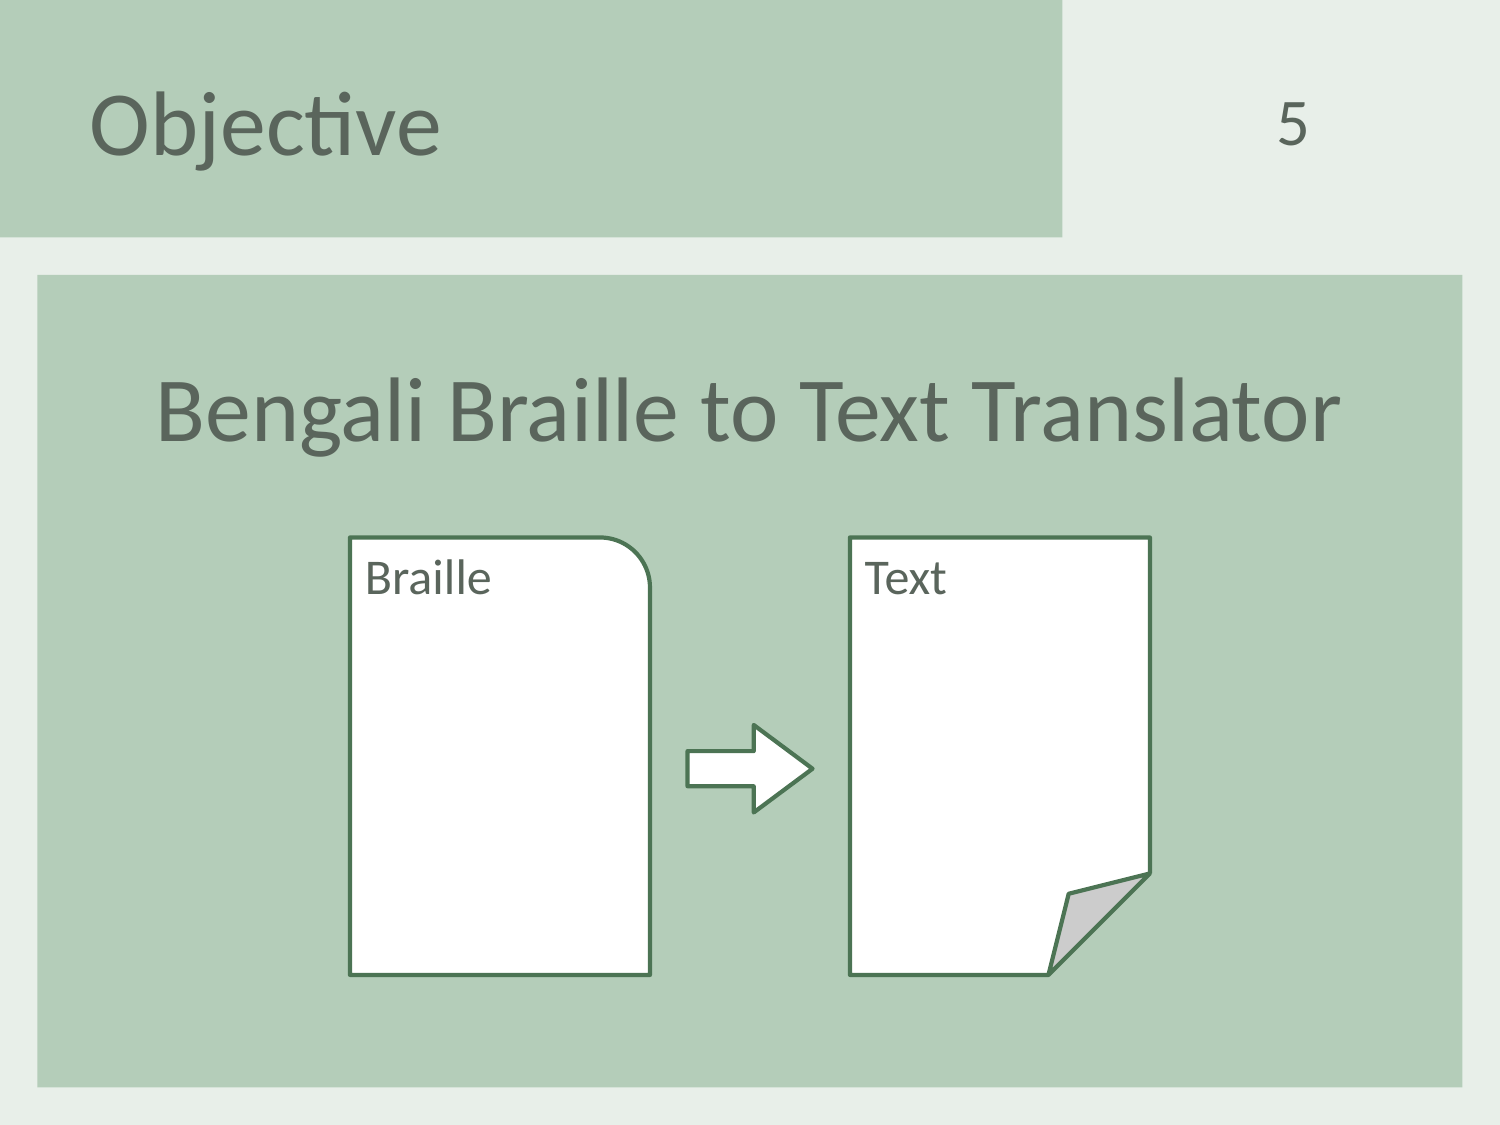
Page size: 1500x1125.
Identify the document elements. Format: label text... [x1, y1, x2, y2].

text_box Braille [347, 535, 653, 978]
text_box Text [847, 535, 1153, 978]
text_box Bengali Braille to Text Translator [35, 273, 1464, 1089]
text_box [685, 723, 815, 815]
text_box Objective [0, 0, 1064, 239]
text_box 5 [1085, 0, 1500, 239]
